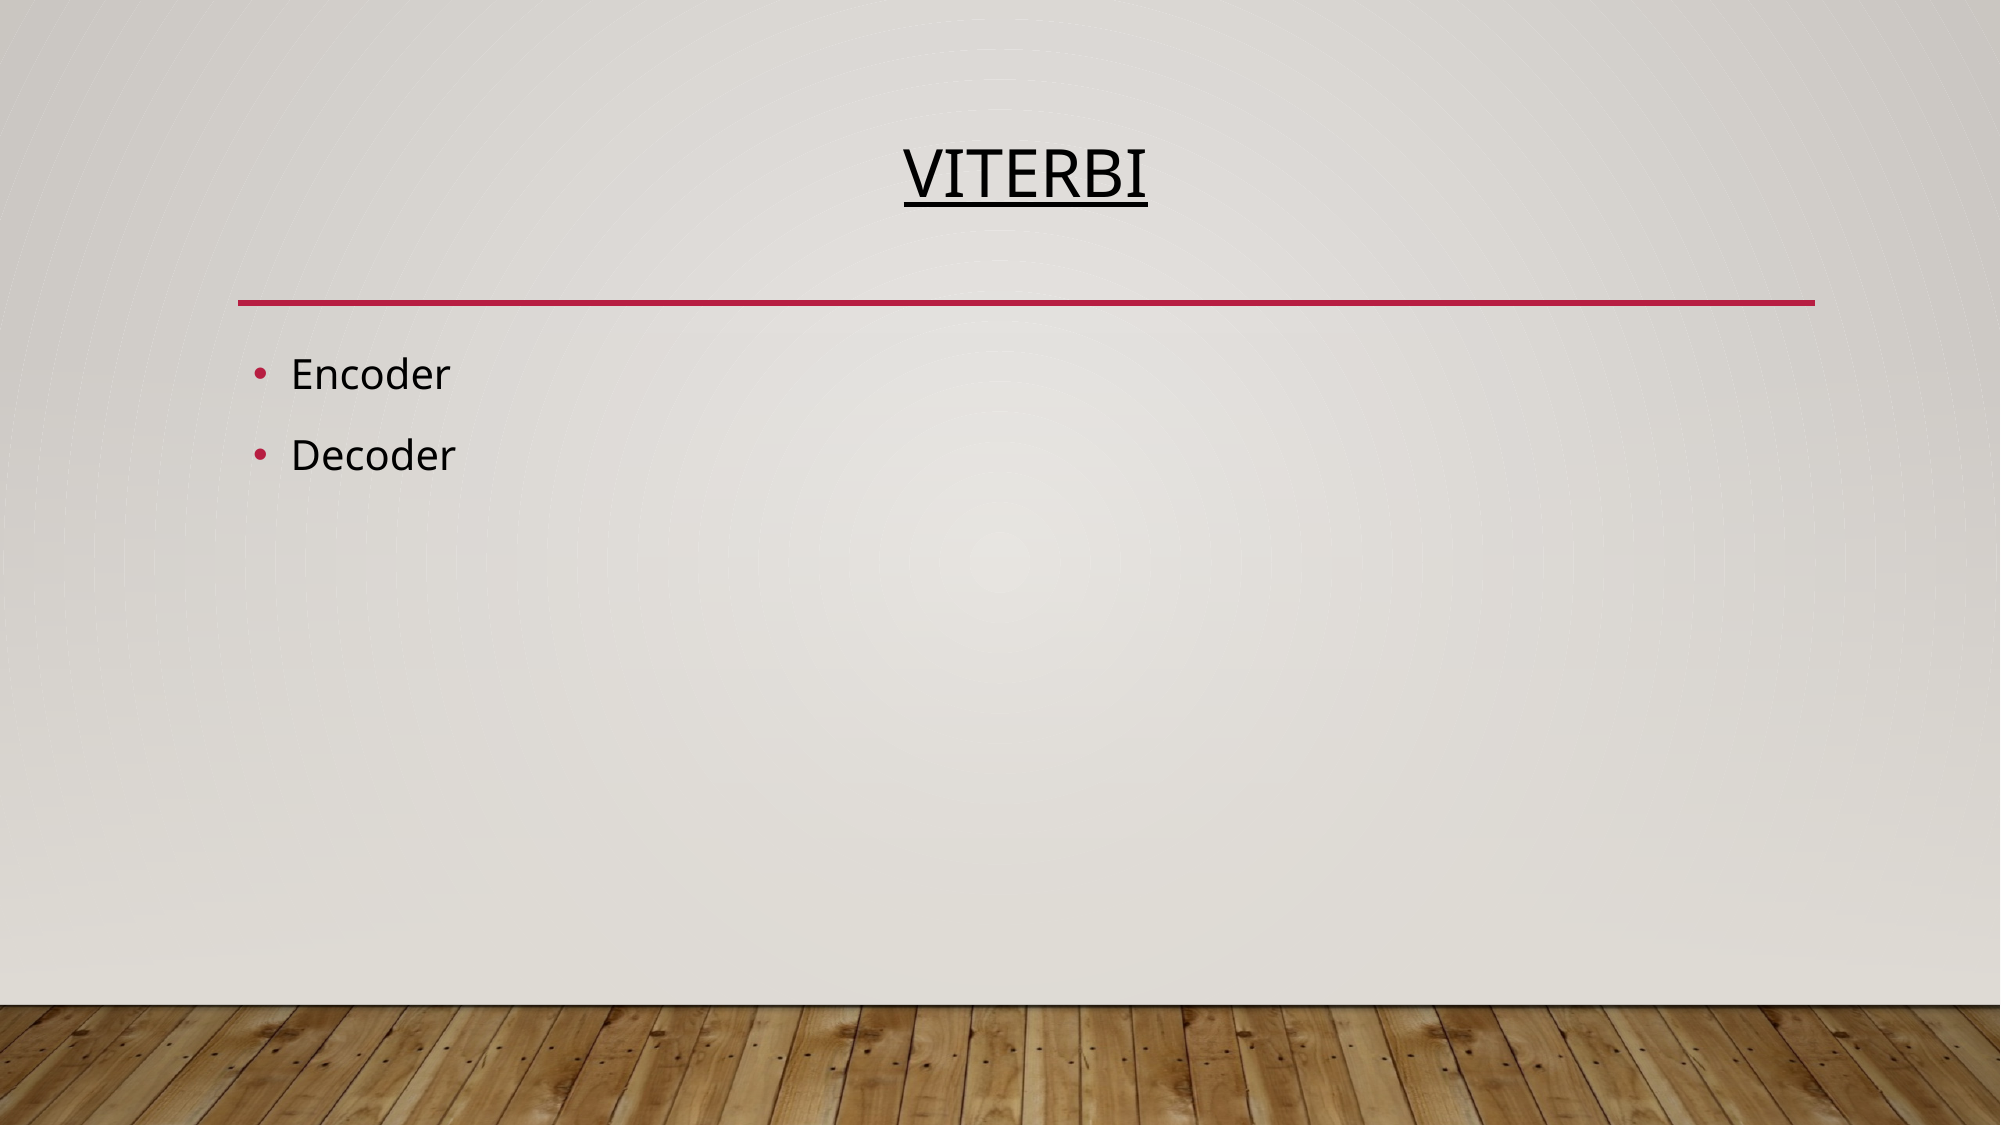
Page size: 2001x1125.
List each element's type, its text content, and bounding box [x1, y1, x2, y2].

picture [0, 1005, 2000, 1125]
title Viterbi [238, 131, 1814, 305]
list Encoder Decoder [238, 330, 1814, 897]
